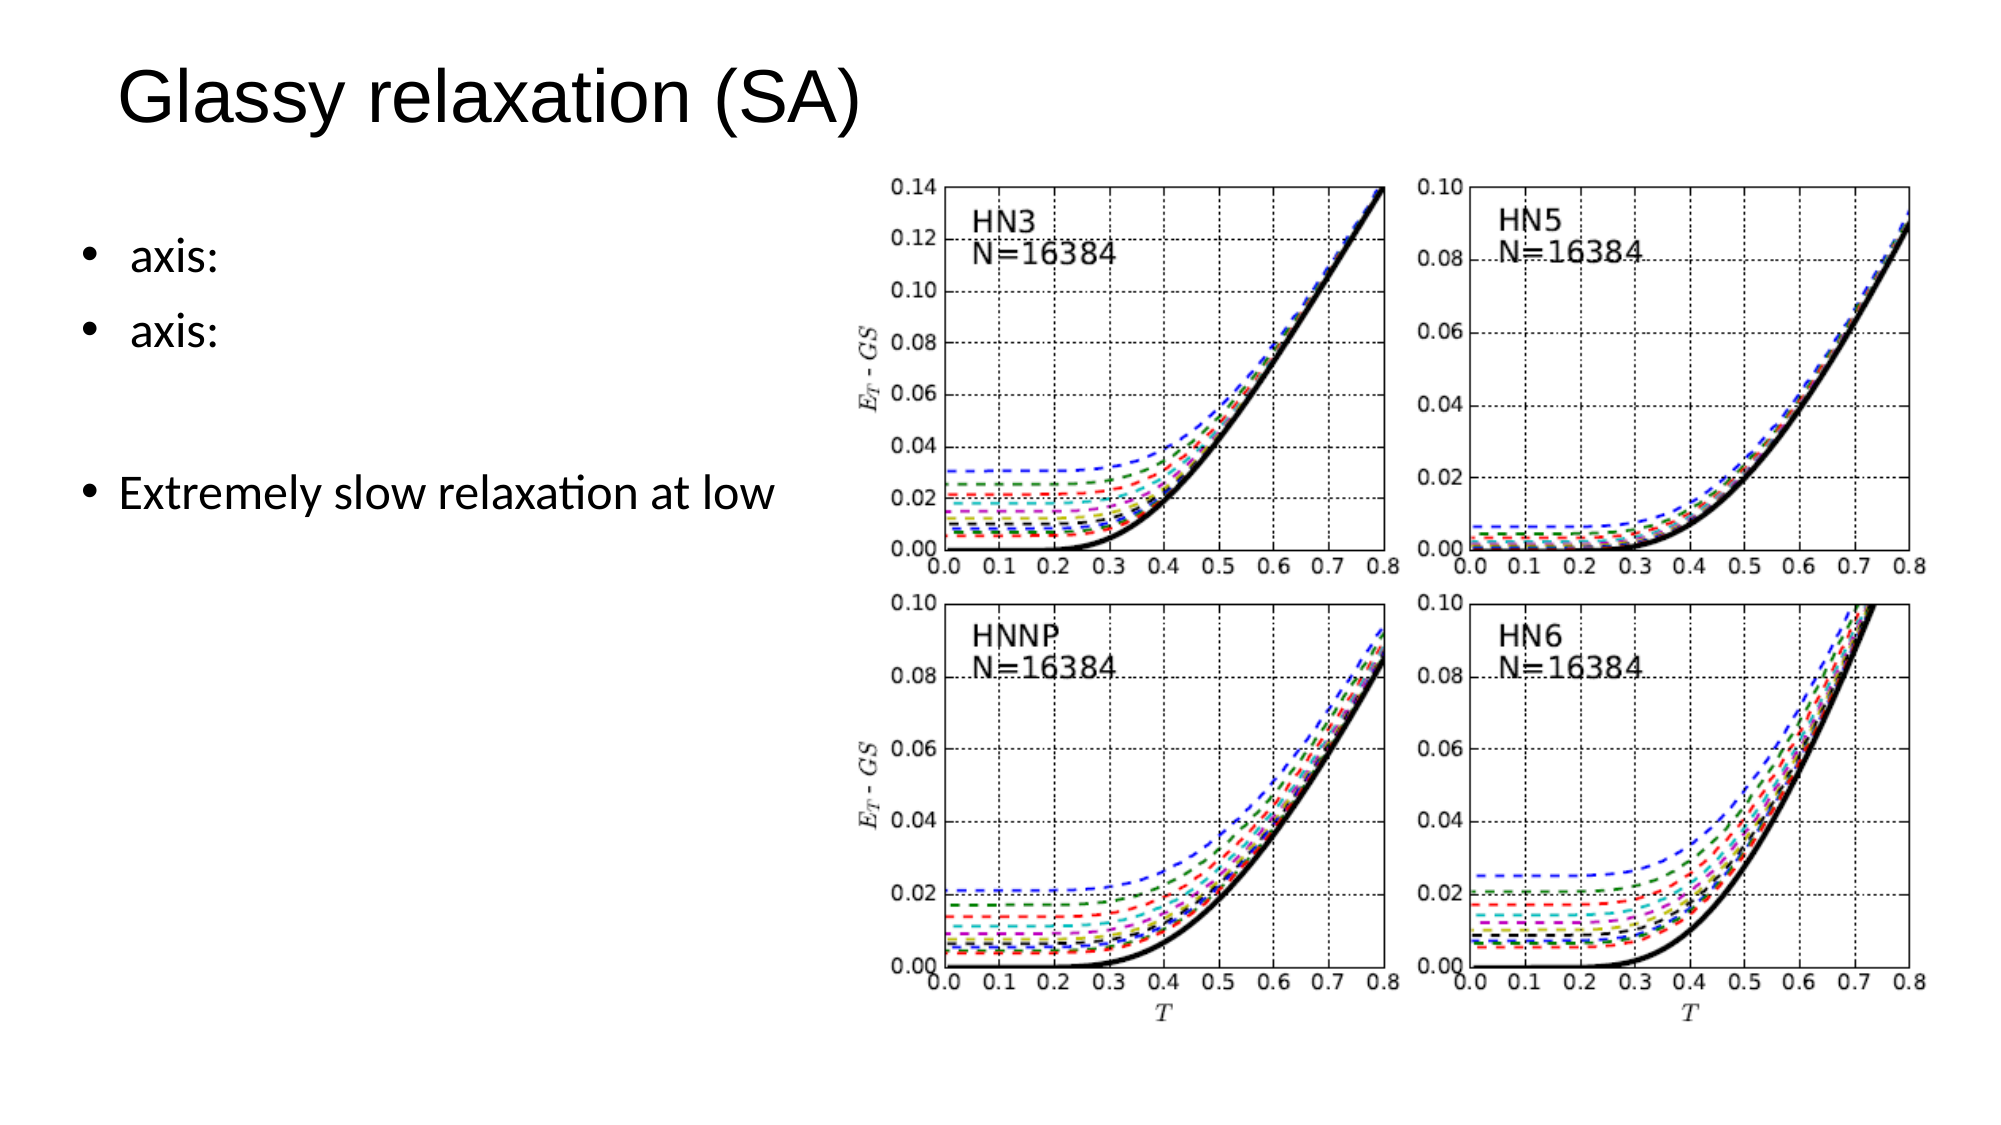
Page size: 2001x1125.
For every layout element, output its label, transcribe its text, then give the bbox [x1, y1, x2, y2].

picture [840, 166, 1948, 1032]
title Glassy relaxation (SA) [102, 16, 1453, 180]
